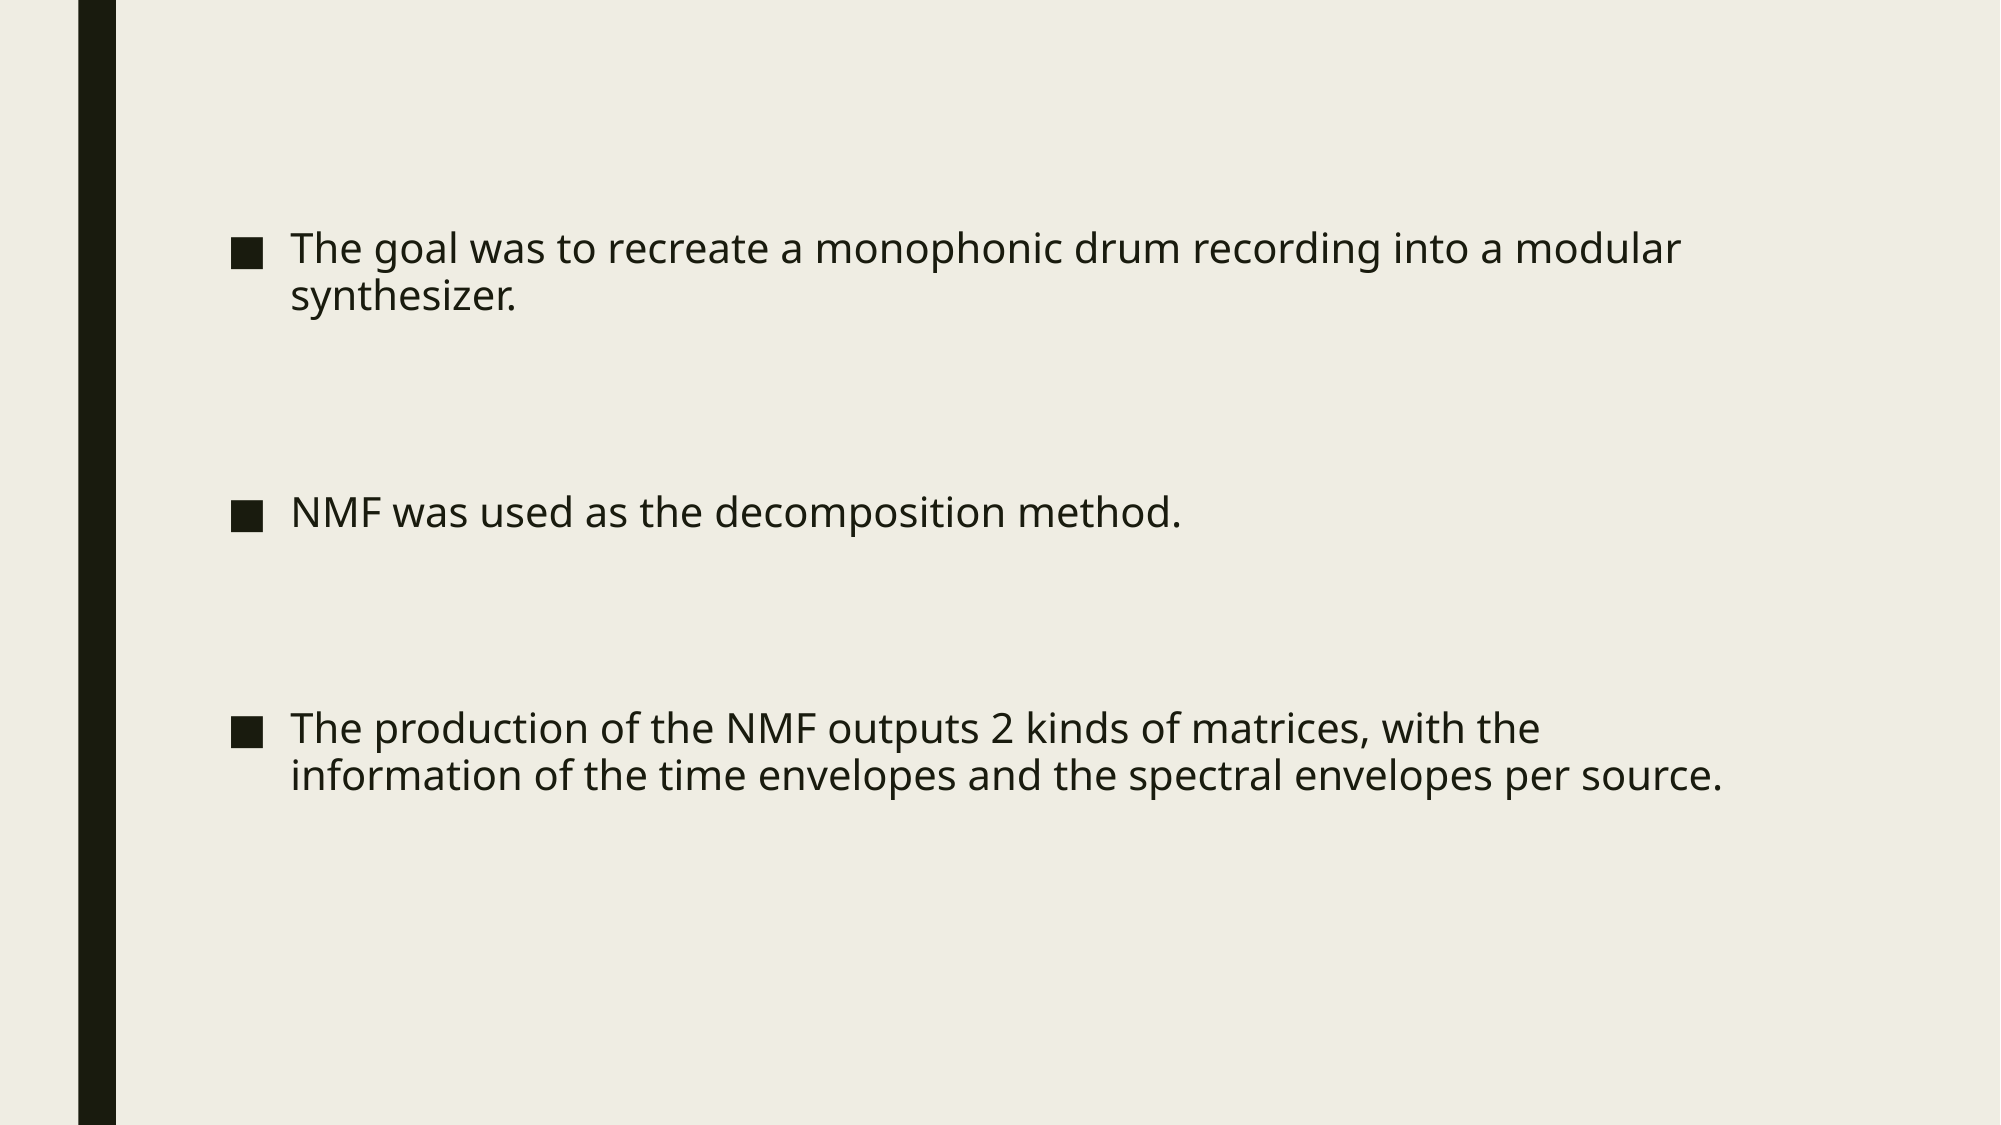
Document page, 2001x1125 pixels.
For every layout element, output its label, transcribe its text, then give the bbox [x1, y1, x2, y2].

list The goal was to recreate a monophonic drum recording into a modular synthesizer. NMF was used as the decomposition method. The production of the NMF outputs 2 kinds of matrices, with the information of the time envelopes and the spectral envelopes per source. [212, 218, 1788, 1125]
